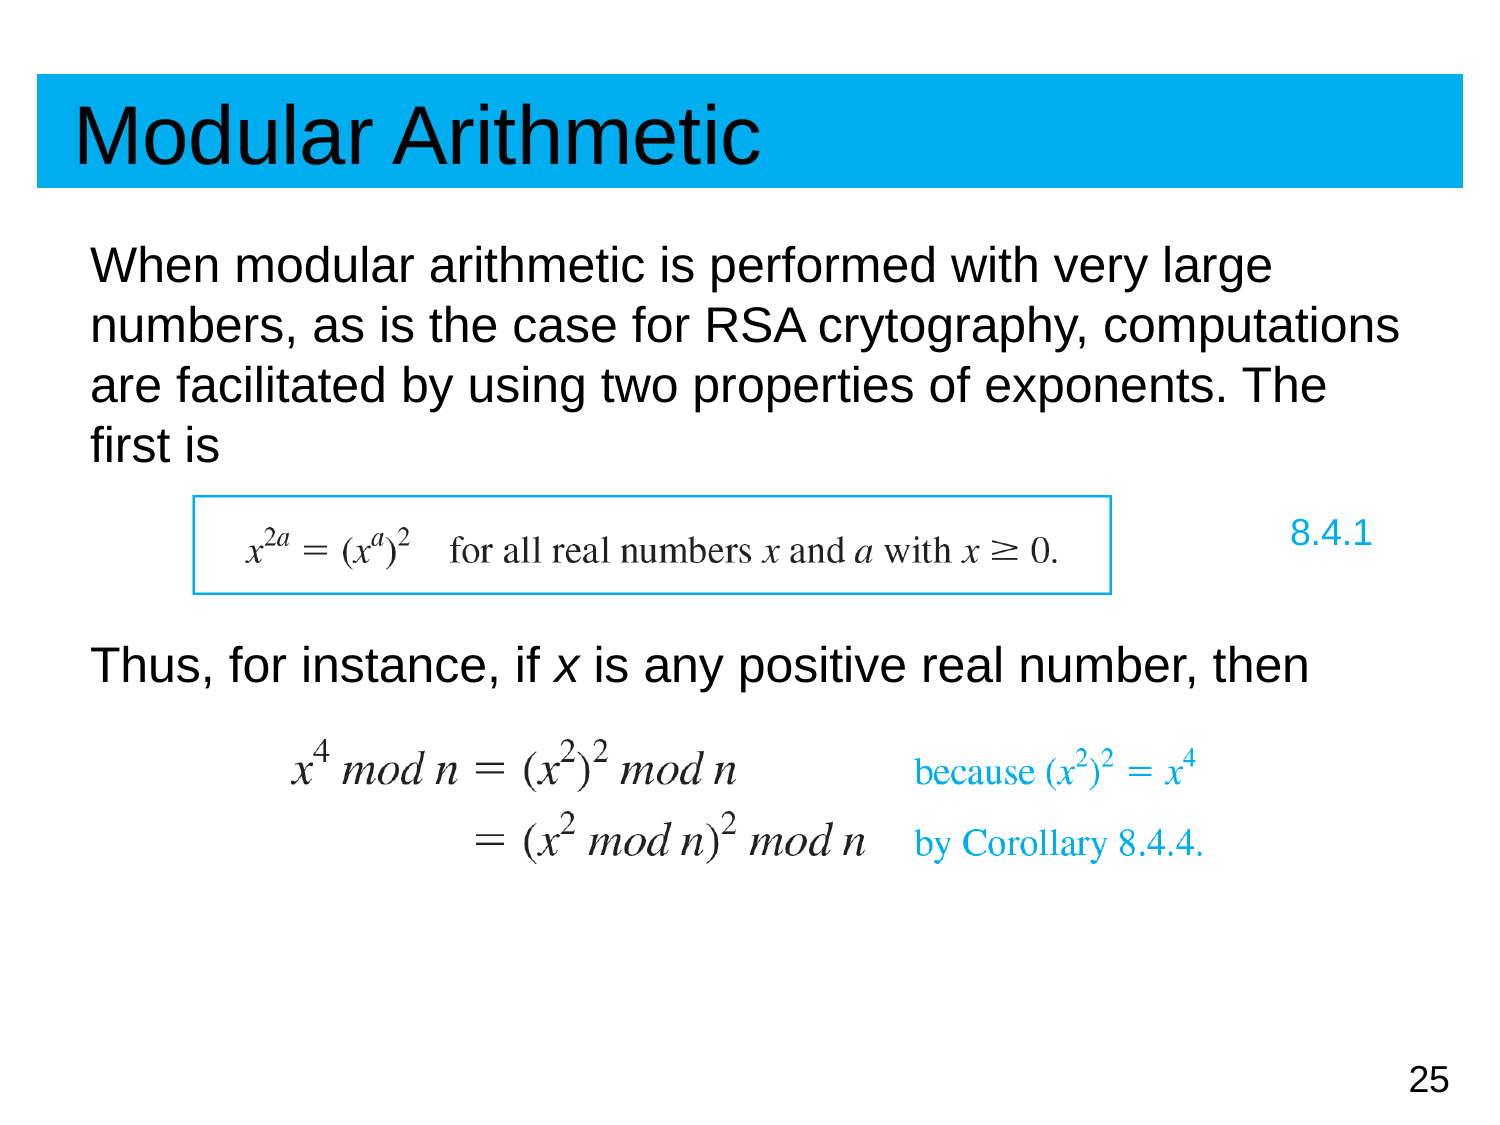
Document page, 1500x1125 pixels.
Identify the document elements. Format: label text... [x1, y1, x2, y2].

picture [183, 487, 1116, 601]
title Modular Arithmetic [58, 37, 1408, 225]
list 8.4.1 [1275, 500, 1400, 563]
list Thus, for instance, if x is any positive real number, then [75, 624, 1425, 700]
list When modular arithmetic is performed with very large numbers, as is the case for RSA crytography, computations are facilitated by using two properties of exponents. The first is [75, 224, 1425, 488]
picture [284, 737, 1216, 869]
